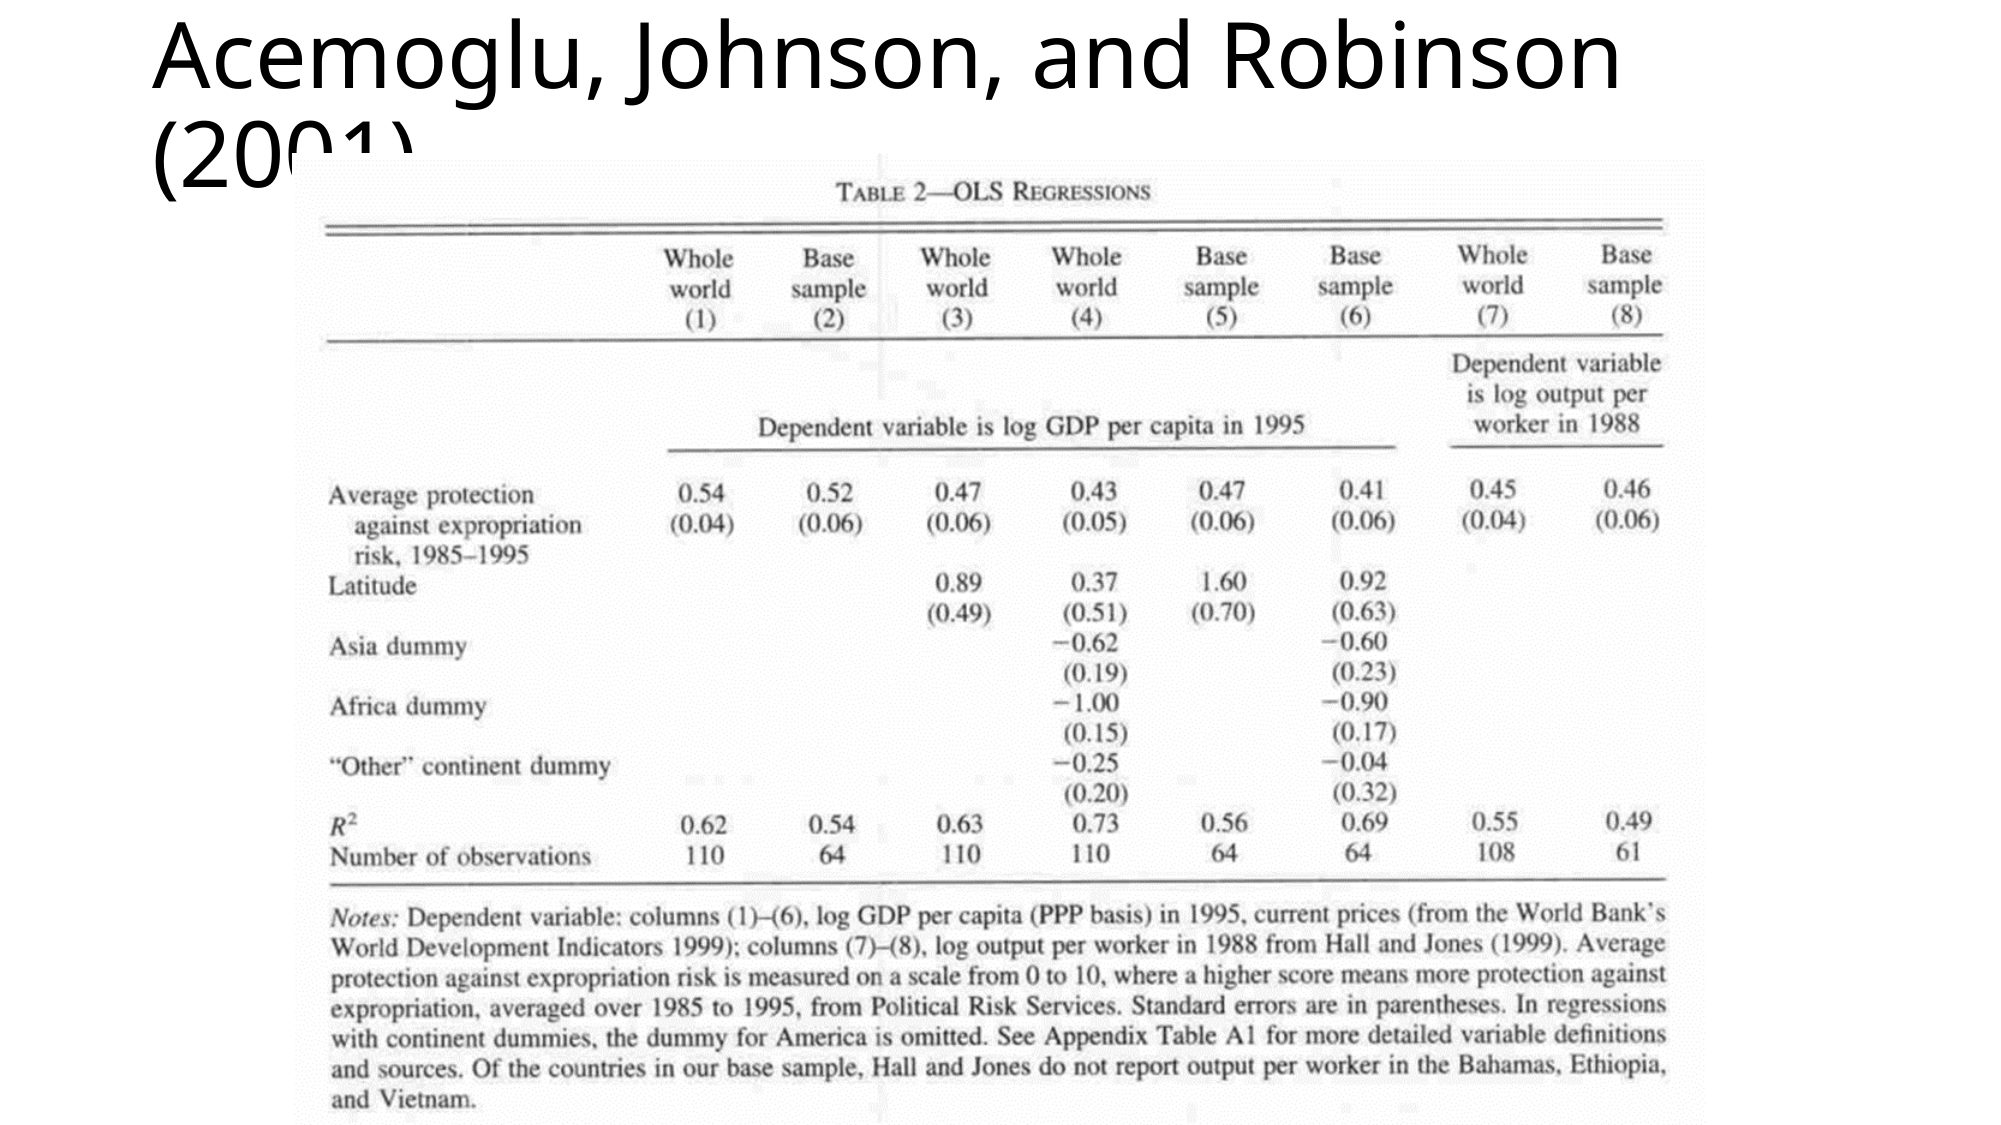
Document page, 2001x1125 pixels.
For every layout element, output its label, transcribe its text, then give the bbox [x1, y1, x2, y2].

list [292, 153, 1708, 1125]
title Acemoglu, Johnson, and Robinson (2001) [137, 0, 1863, 218]
